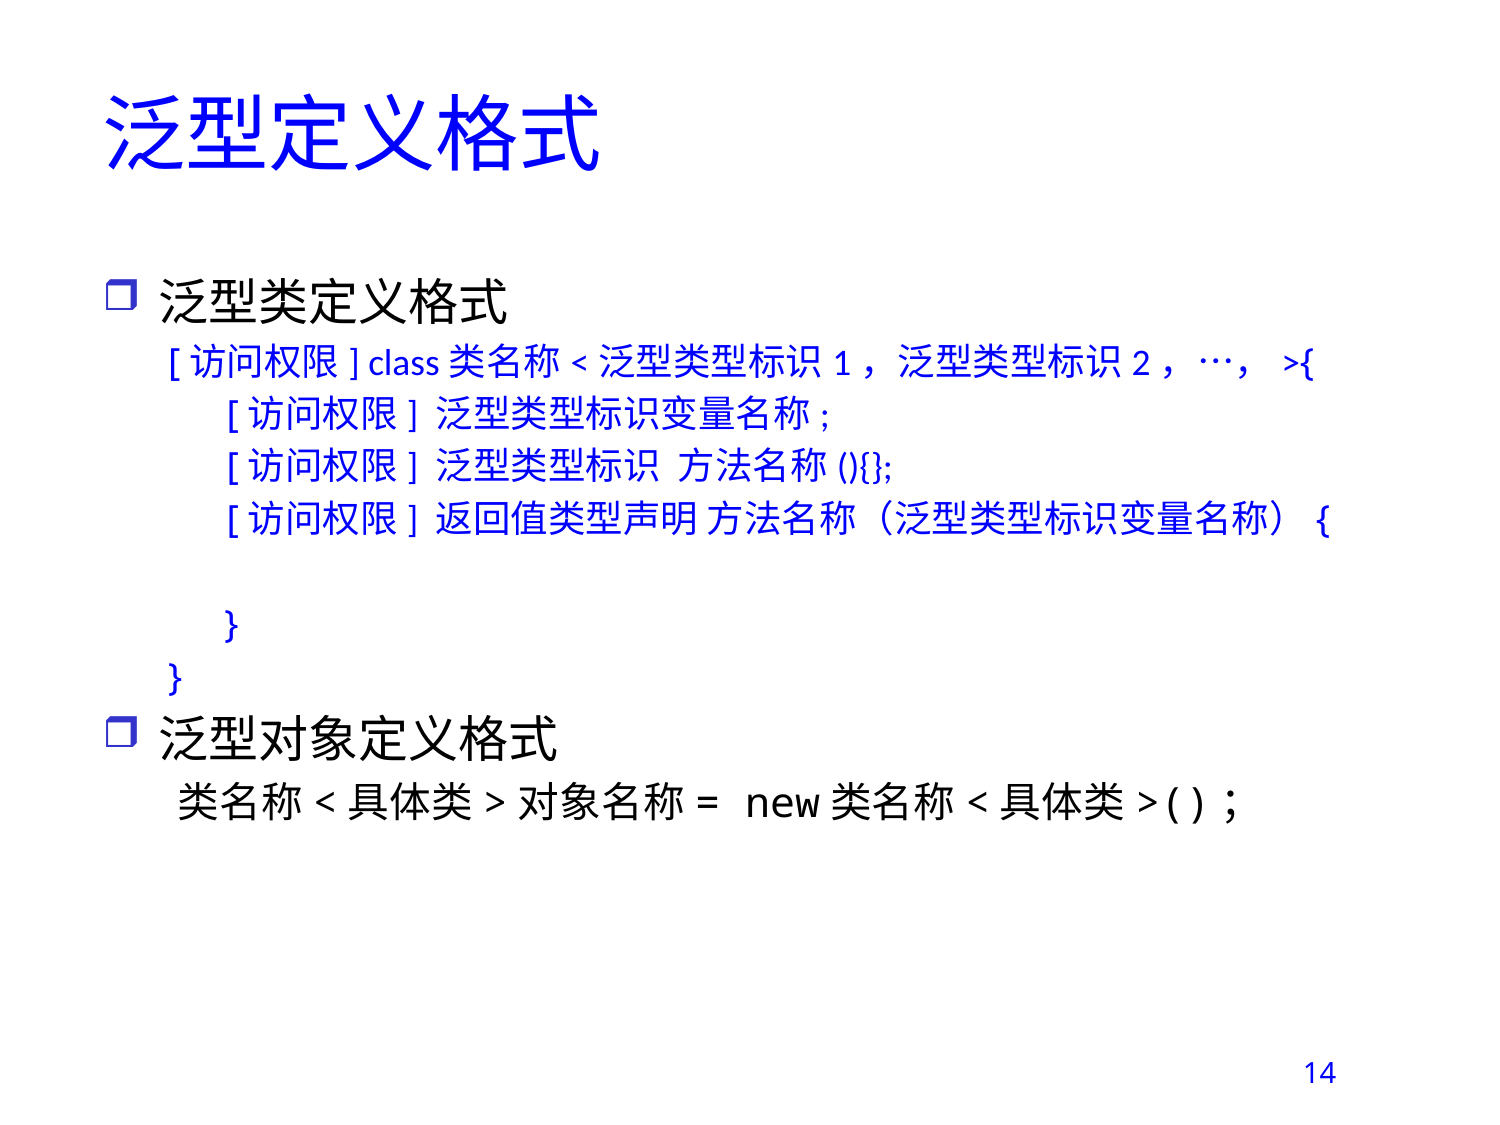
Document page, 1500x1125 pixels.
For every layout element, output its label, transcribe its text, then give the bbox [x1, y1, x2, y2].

title 泛型定义格式 [87, 37, 1363, 225]
list 泛型类定义格式 [访问权限] class类名称<泛型类型标识1，泛型类型标识2，…，>{ [访问权限] 泛型类型标识变量名称; [访问权限] 泛型类型标识 方法名称(){}; [访问权限] 返回值类型声明 方法名称（泛型类型标识变量名称）{ } } 泛型对象定义格式 类名称<具体类>对象名称= new类名称<具体类>()； [87, 262, 1363, 1025]
slide_number 14 [1269, 1046, 1370, 1091]
